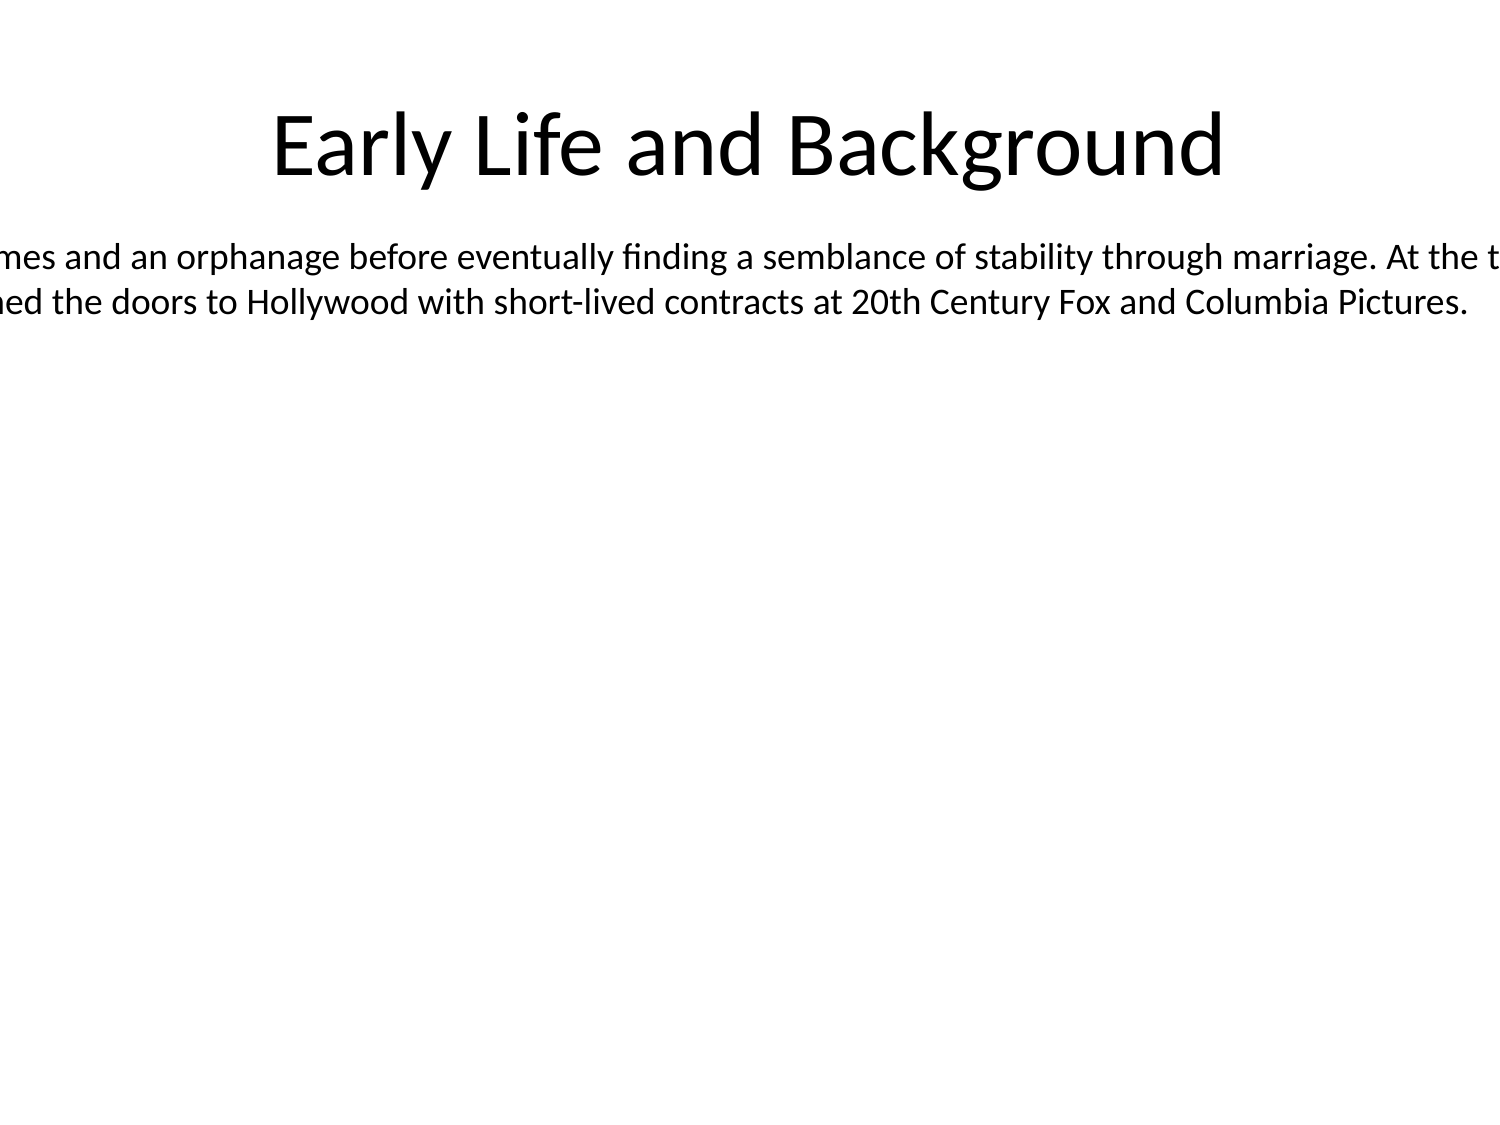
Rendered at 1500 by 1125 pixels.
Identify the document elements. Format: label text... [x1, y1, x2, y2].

text_box Marilyn Monroe, born Norma Jeane Mortenson on June 1, 1926, in Los Angeles County, spent her formative years in tumultuous foster homes and an orphanage before eventually finding a semblance of stability through marriage. At the tender age of sixteen, she wed James Dougherty. It was during World War II, while employed in a factory, that Monroe caught the attention of a photographer from the First Motion Picture Unit. This chance encounter led her into the world of pin-up modeling, and subsequently opened the doors to Hollywood with short-lived contracts at 20th Century Fox and Columbia Pictures. [0, 224, 1500, 330]
title Early Life and Background [75, 45, 1425, 224]
